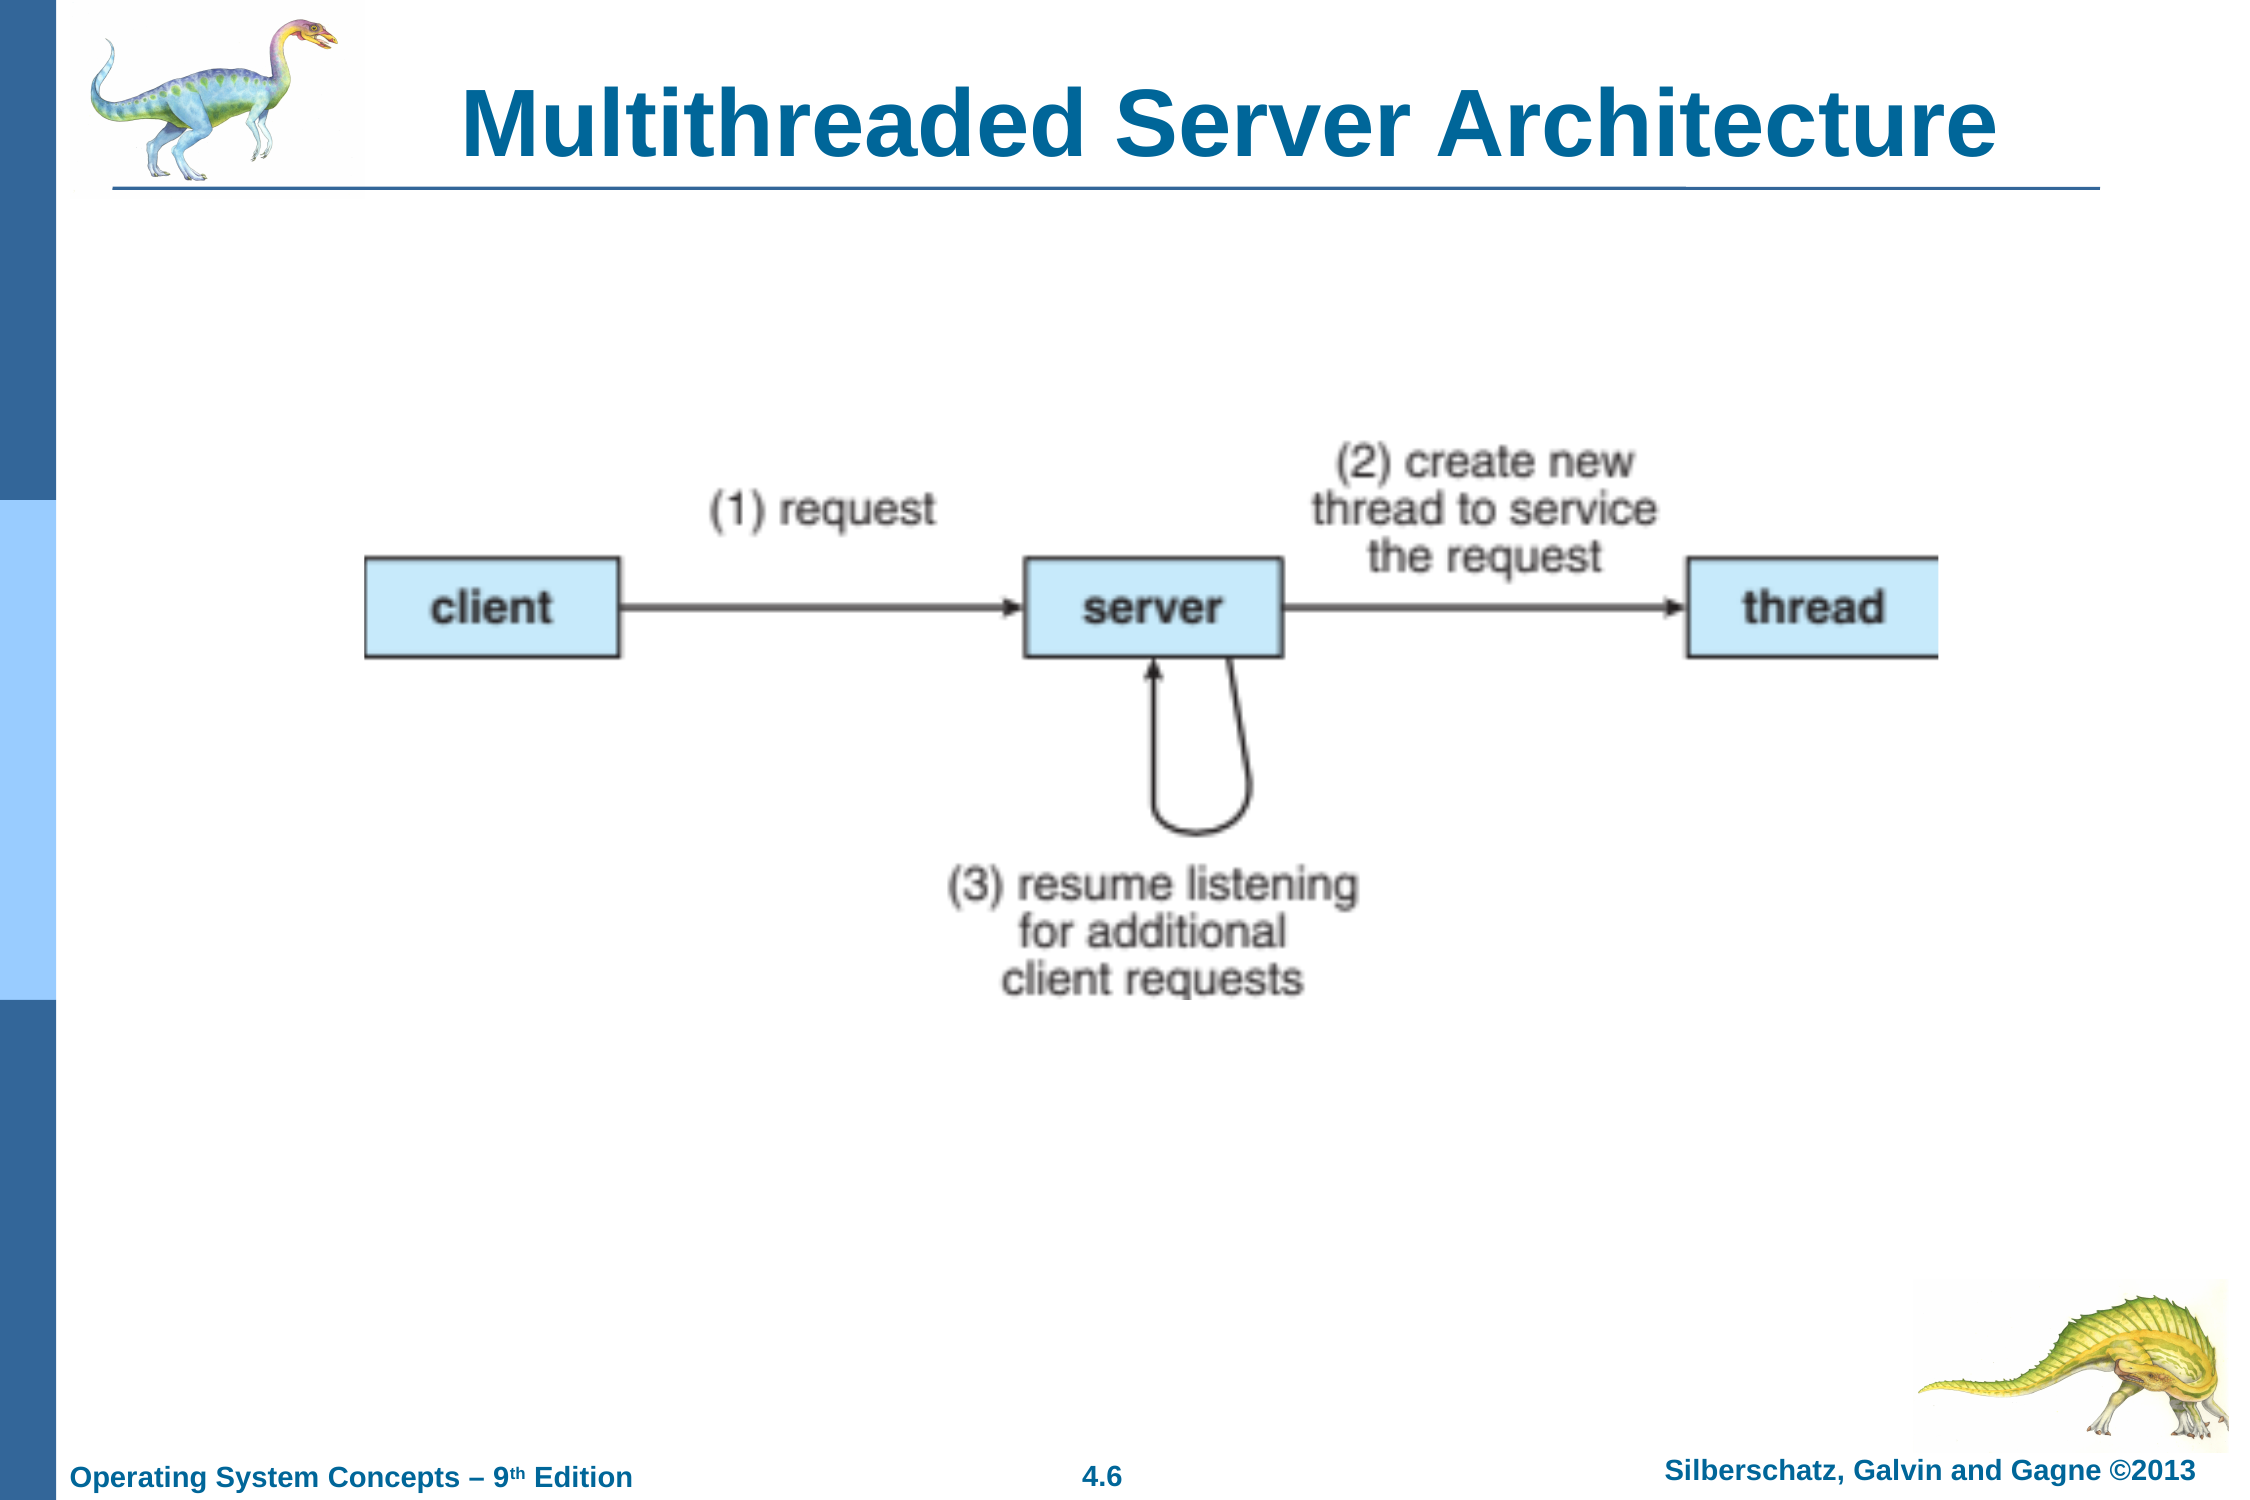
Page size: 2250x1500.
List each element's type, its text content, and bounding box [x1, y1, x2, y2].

picture [364, 434, 1939, 1000]
title Multithreaded Server Architecture [217, 60, 2243, 187]
picture [1913, 1279, 2229, 1453]
picture [70, 0, 365, 199]
